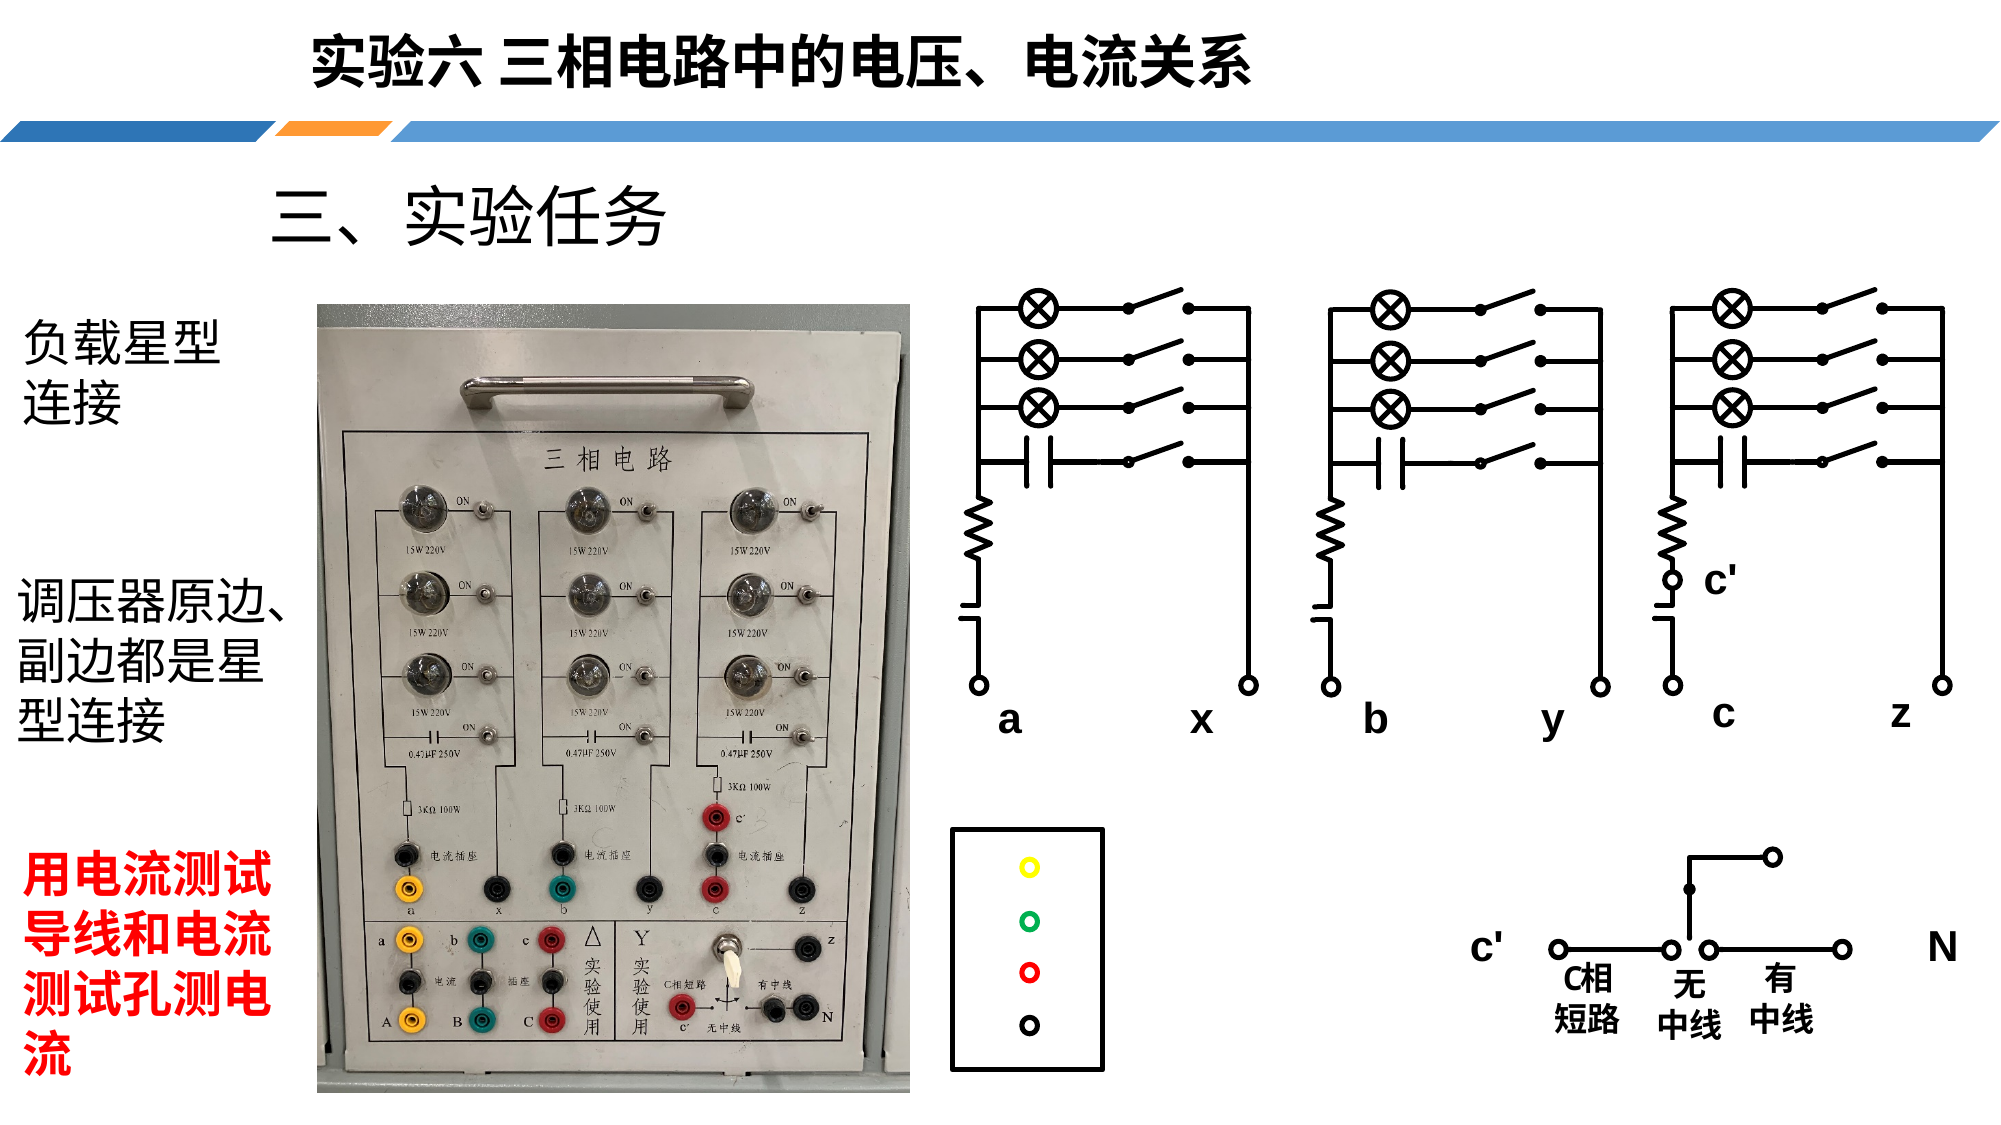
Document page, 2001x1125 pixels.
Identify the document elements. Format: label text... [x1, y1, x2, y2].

picture [317, 304, 910, 1093]
text_box 调压器原边、副边都是星型连接 [1, 561, 296, 757]
picture [945, 282, 1979, 1073]
title 实验六 三相电路中的电压、电流关系 [294, 5, 1307, 124]
text_box 三、实验任务 [253, 139, 684, 263]
text_box 负载星型连接 [8, 304, 240, 439]
text_box 用电流测试导线和电流测试孔测电流 [8, 835, 312, 1090]
